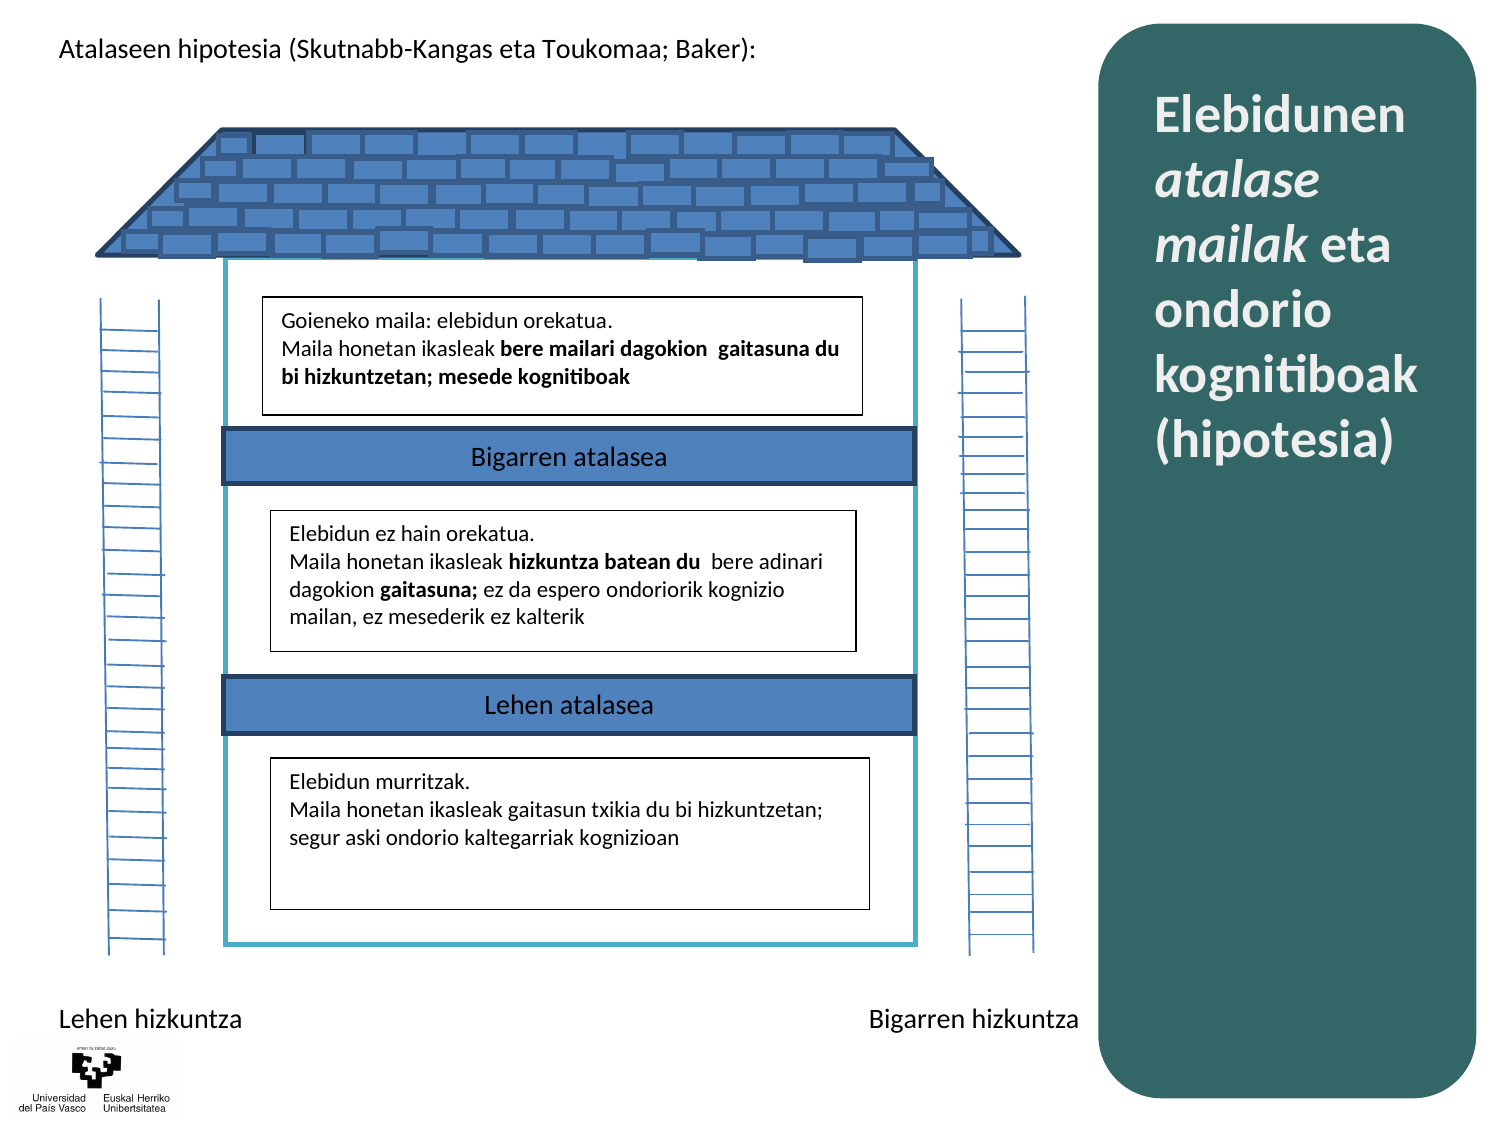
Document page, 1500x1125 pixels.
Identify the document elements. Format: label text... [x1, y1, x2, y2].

text_box Elebidunen atalase mailak eta ondorio kognitiboak (hipotesia) [1141, 70, 1436, 1004]
picture [11, 0, 1138, 1119]
